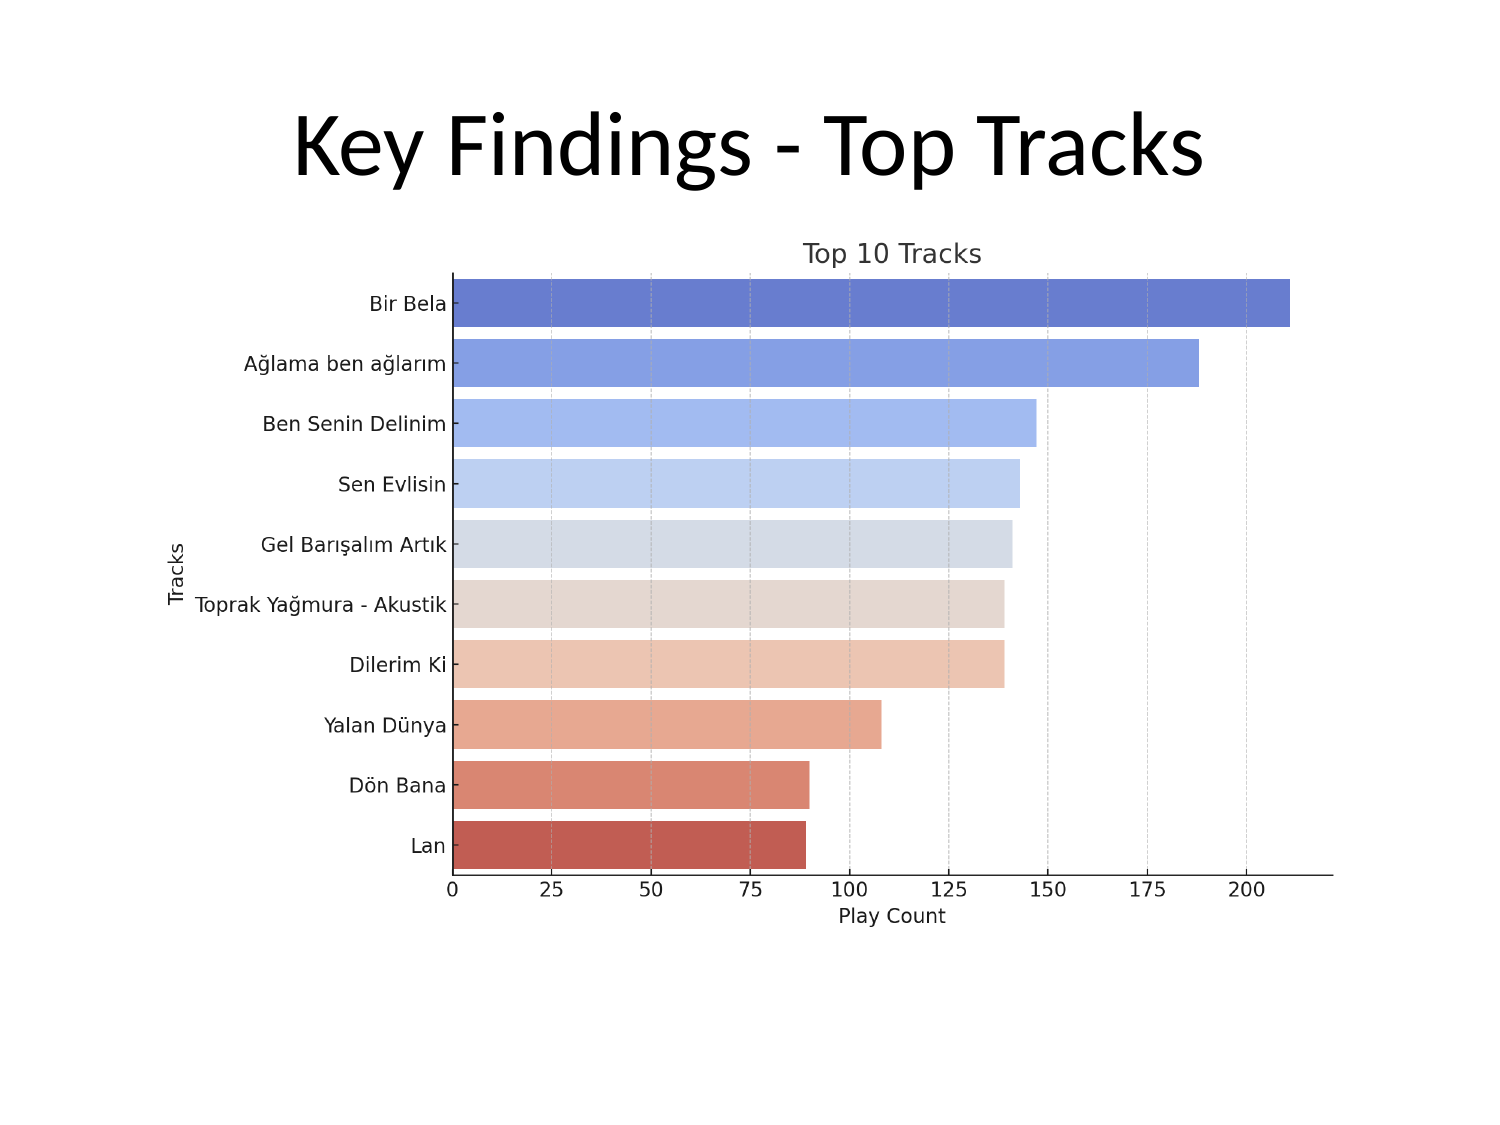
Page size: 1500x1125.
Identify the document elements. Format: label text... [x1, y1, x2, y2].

picture [149, 224, 1351, 946]
title Key Findings - Top Tracks [75, 45, 1425, 233]
